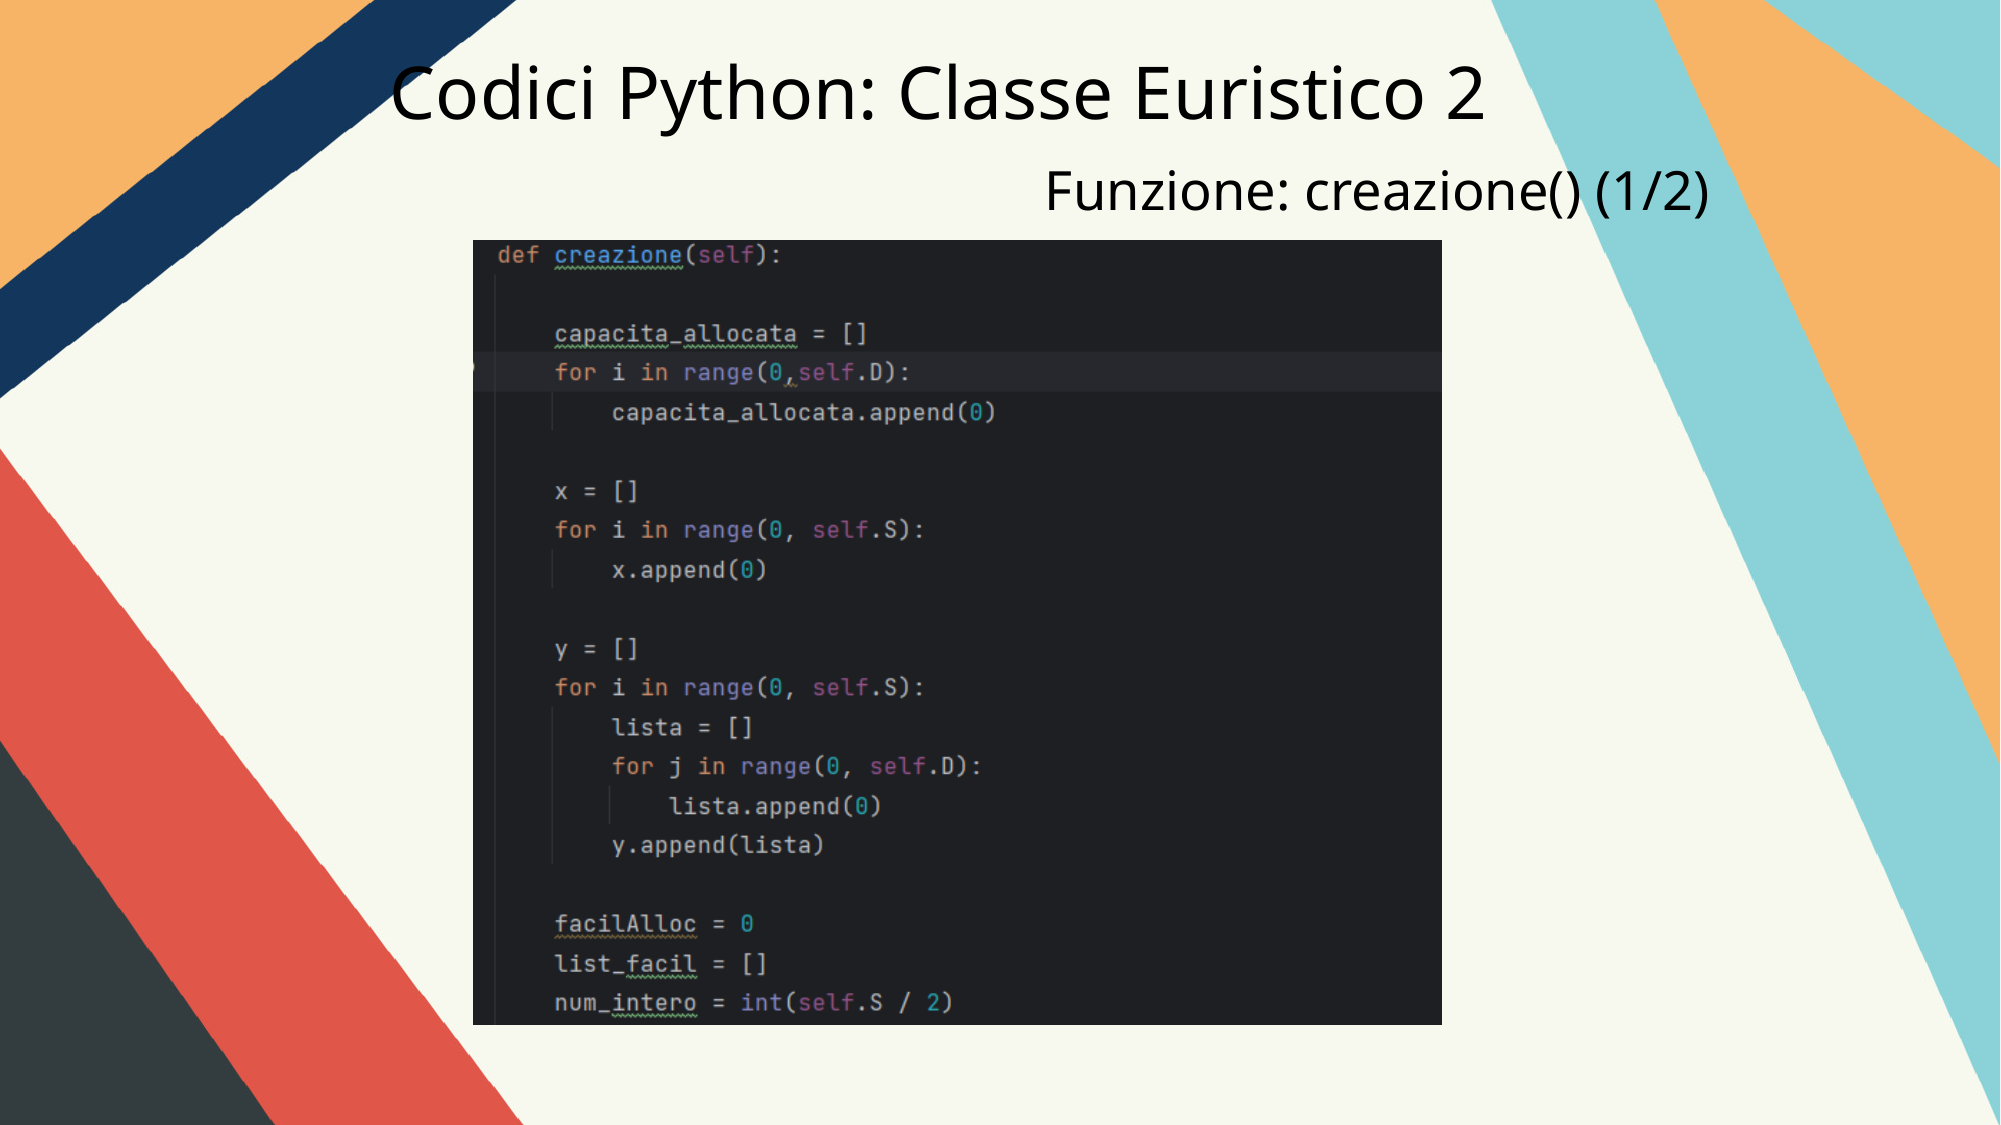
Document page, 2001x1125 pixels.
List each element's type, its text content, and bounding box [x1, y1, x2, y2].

text_box Funzione: creazione() (1/2) [1030, 149, 1726, 229]
text_box Codici Python: Classe Euristico 2 [375, 39, 1513, 142]
picture [0, 0, 2001, 1125]
